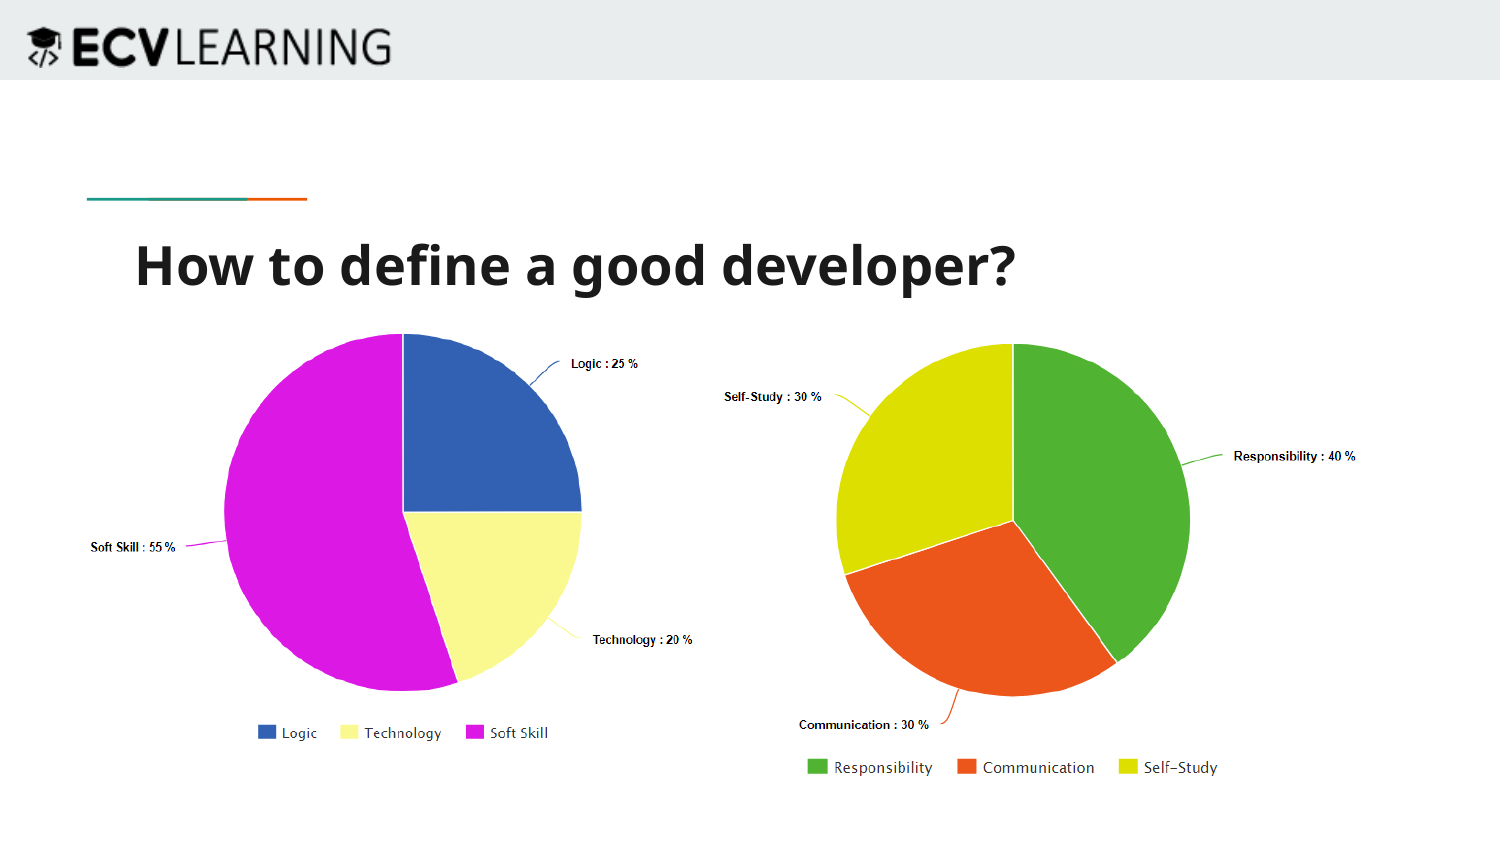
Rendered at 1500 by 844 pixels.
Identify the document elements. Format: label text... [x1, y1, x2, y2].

picture [69, 318, 1365, 791]
picture [24, 24, 396, 68]
title How to define a good developer? [119, 216, 1381, 305]
